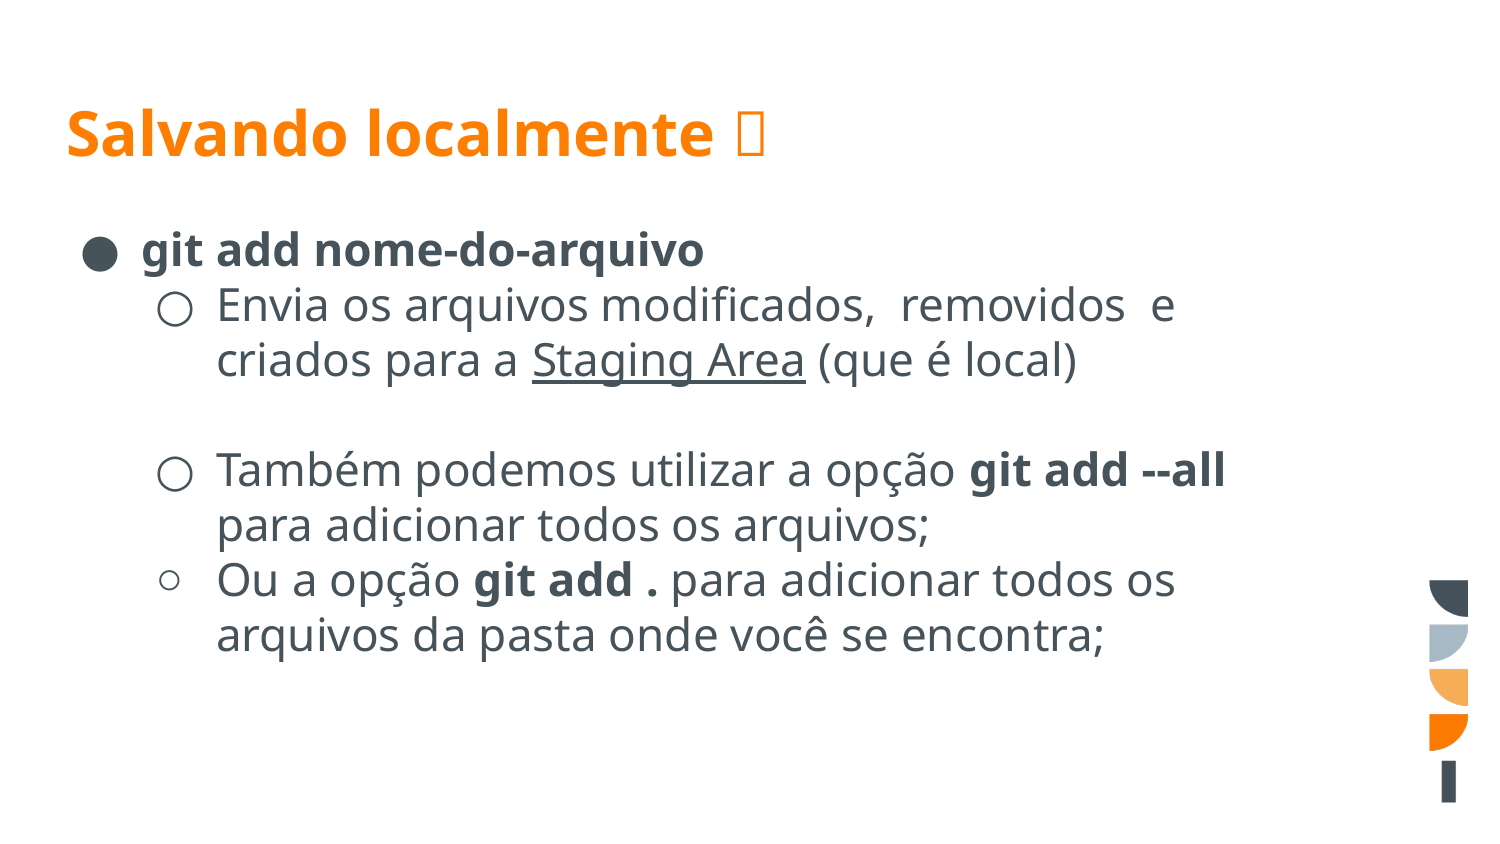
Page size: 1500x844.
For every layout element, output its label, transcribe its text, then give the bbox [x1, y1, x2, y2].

title Salvando localmente 🧩 [51, 45, 1336, 206]
picture [1430, 581, 1468, 803]
subtitle git add nome-do-arquivo Envia os arquivos modificados, removidos e criados para a Staging Area (que é local) Também podemos utilizar a opção git add --all para adicionar todos os arquivos; Ou a opção git add . para adicionar todos os arquivos da pasta onde você se encontra; [51, 206, 1336, 803]
